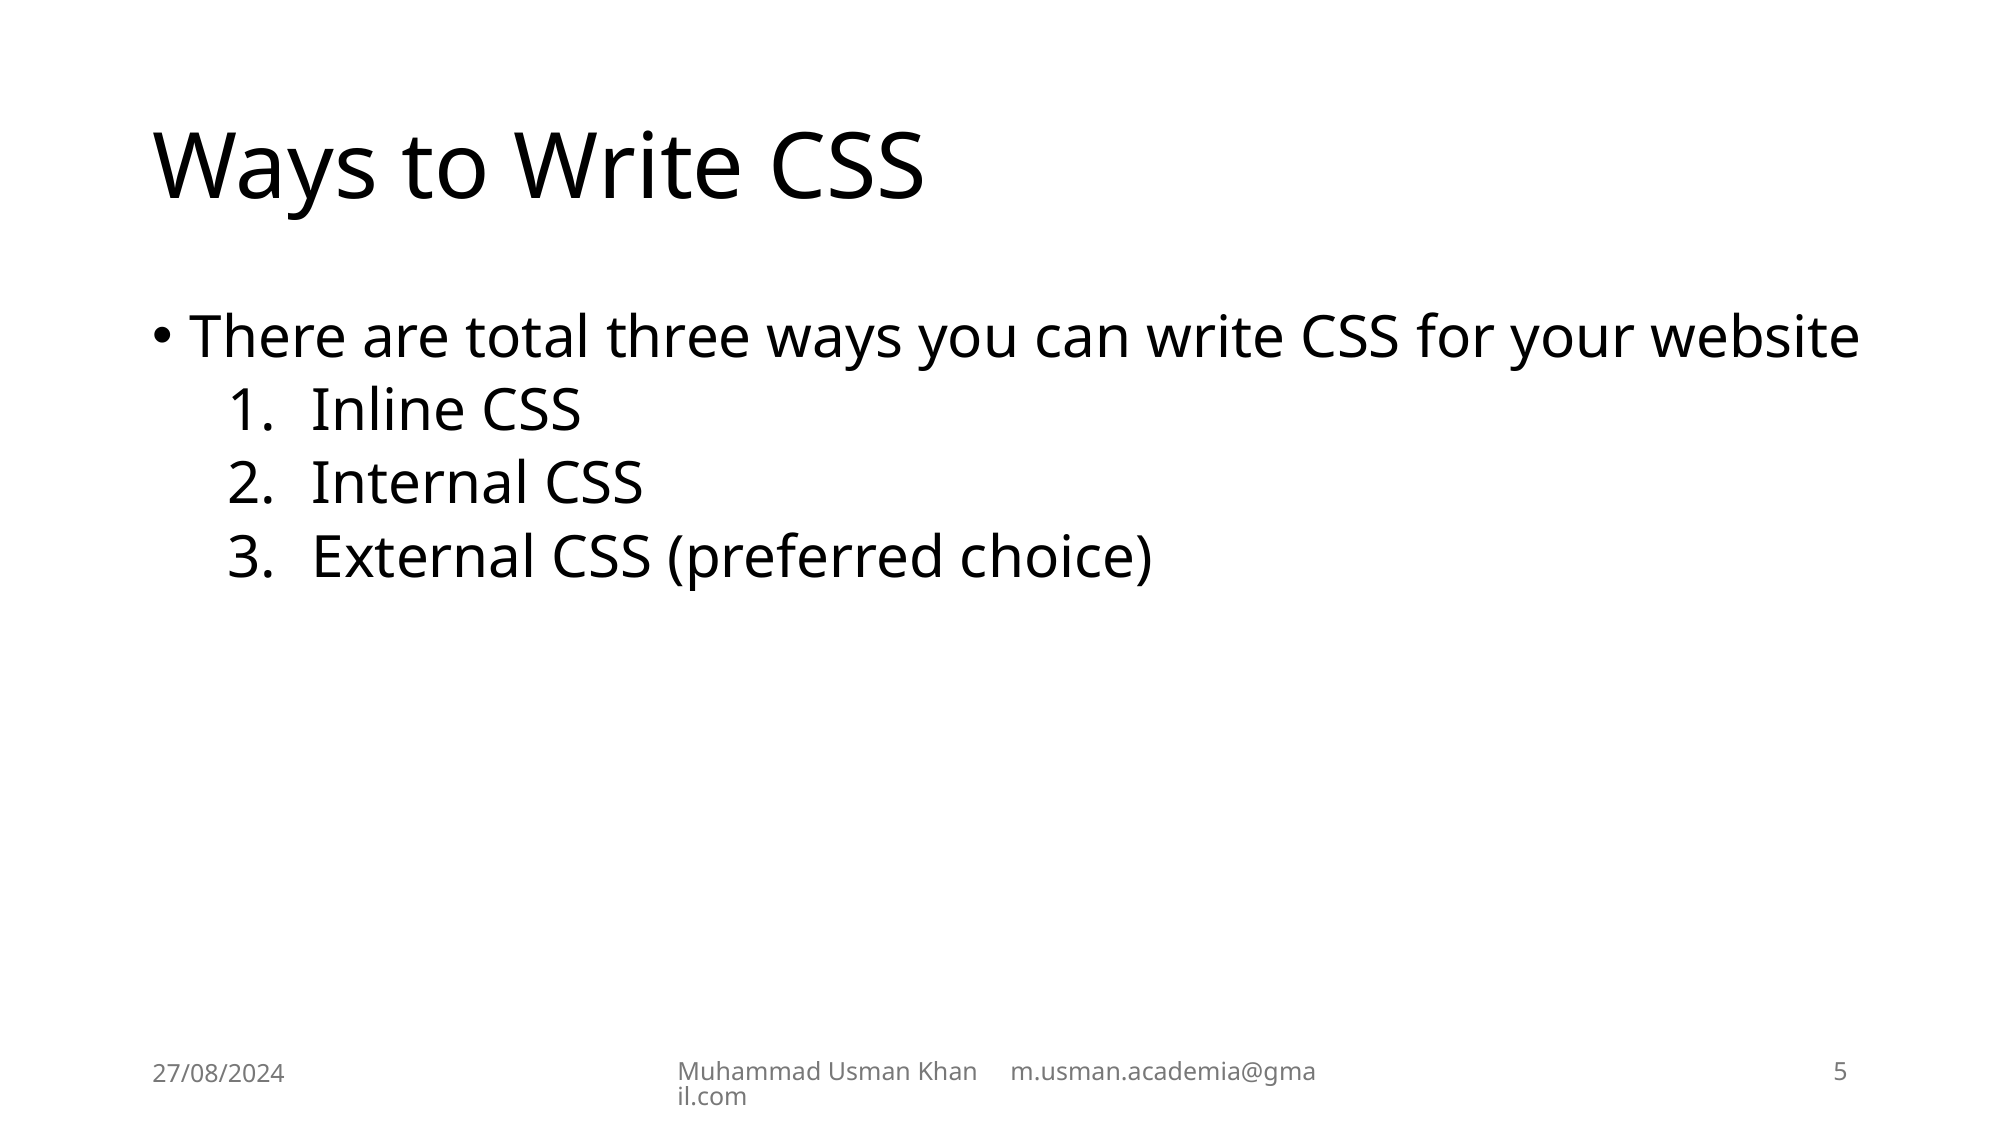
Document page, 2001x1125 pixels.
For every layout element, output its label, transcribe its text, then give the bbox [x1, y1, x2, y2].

title Ways to Write CSS [137, 59, 1863, 278]
list There are total three ways you can write CSS for your website Inline CSS Internal CSS External CSS (preferred choice) [137, 299, 1884, 1014]
slide_number 5 [1412, 1042, 1863, 1103]
footer Muhammad Usman Khan m.usman.academia@gmail.com [662, 1042, 1338, 1103]
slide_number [137, 1042, 588, 1103]
